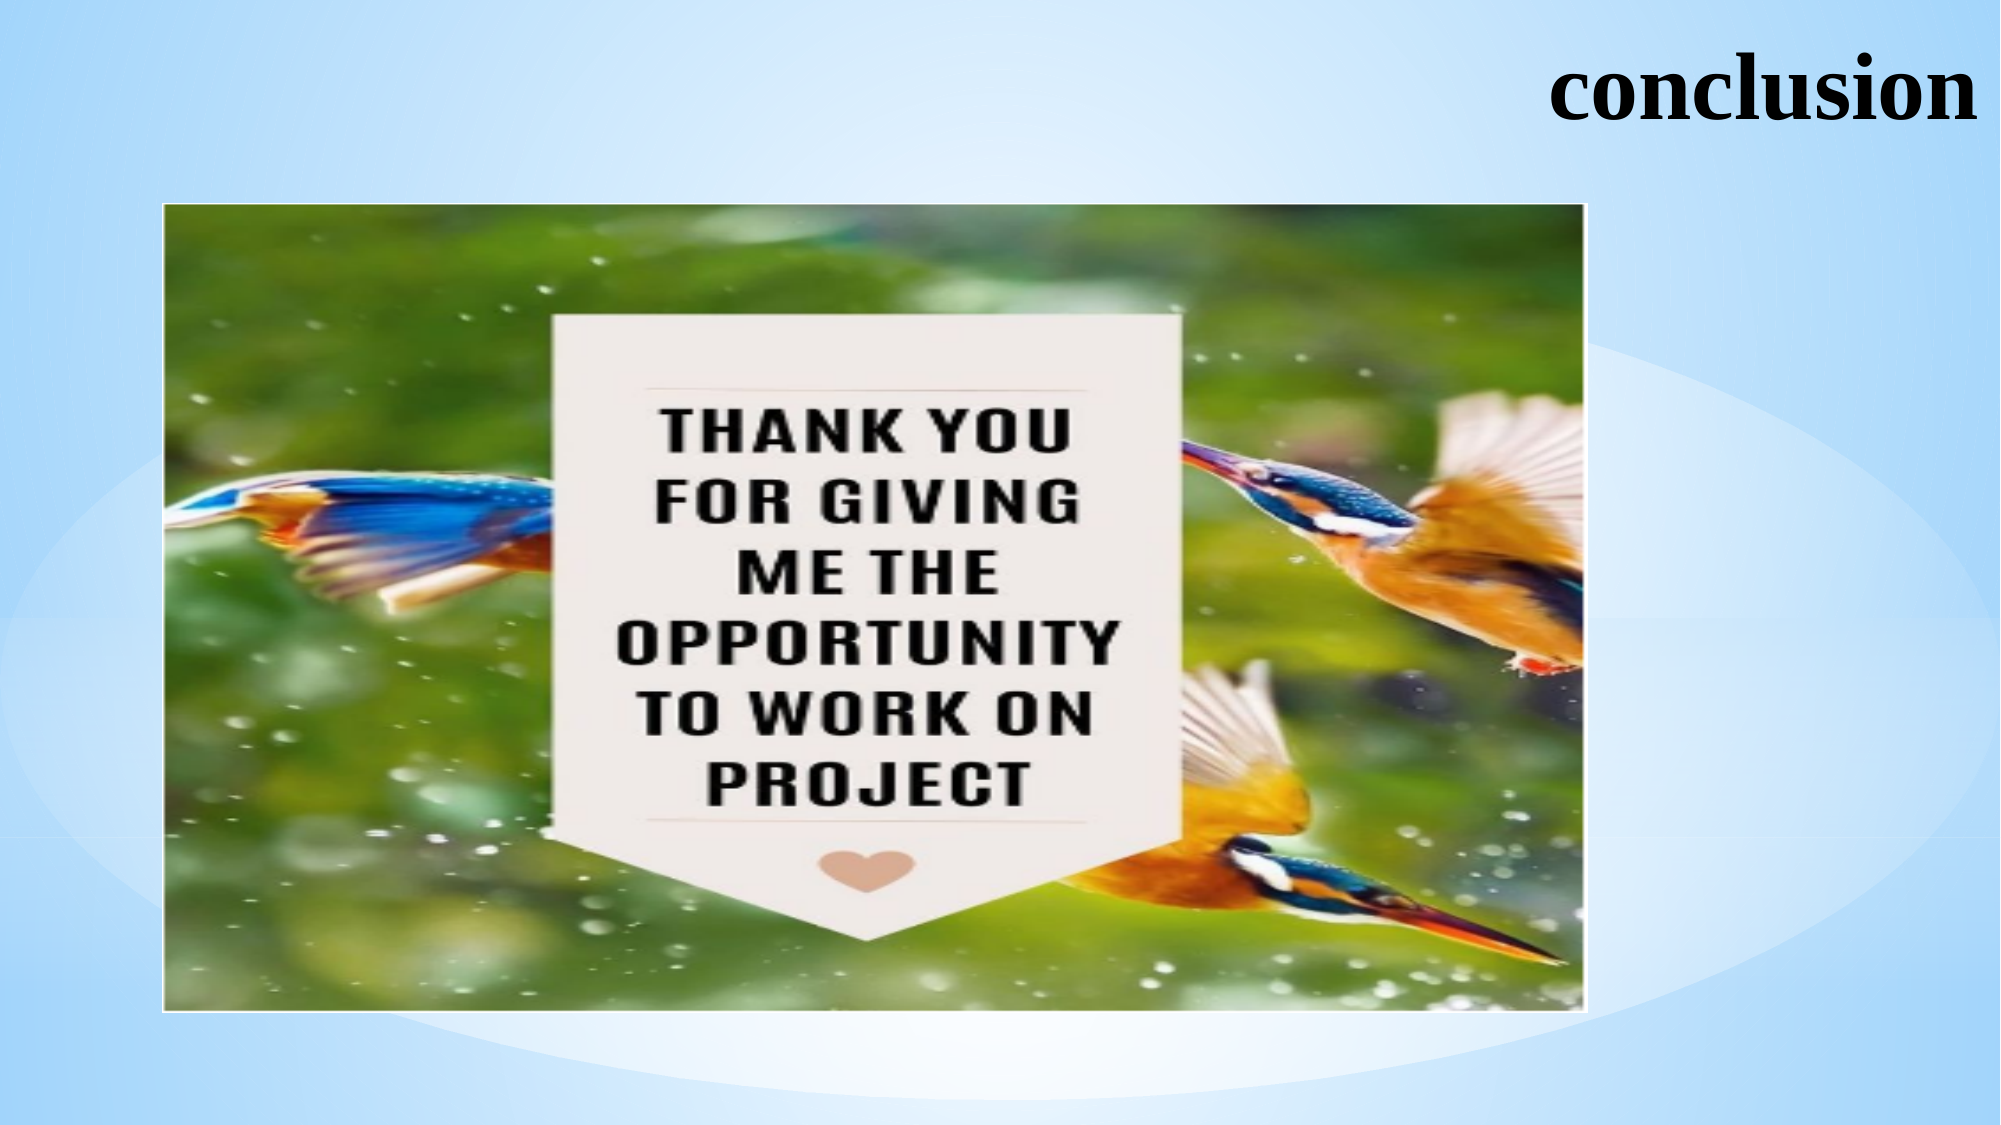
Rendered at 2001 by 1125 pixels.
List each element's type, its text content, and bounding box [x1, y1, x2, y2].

picture [162, 203, 1588, 1013]
title conclusion [569, 16, 1995, 204]
